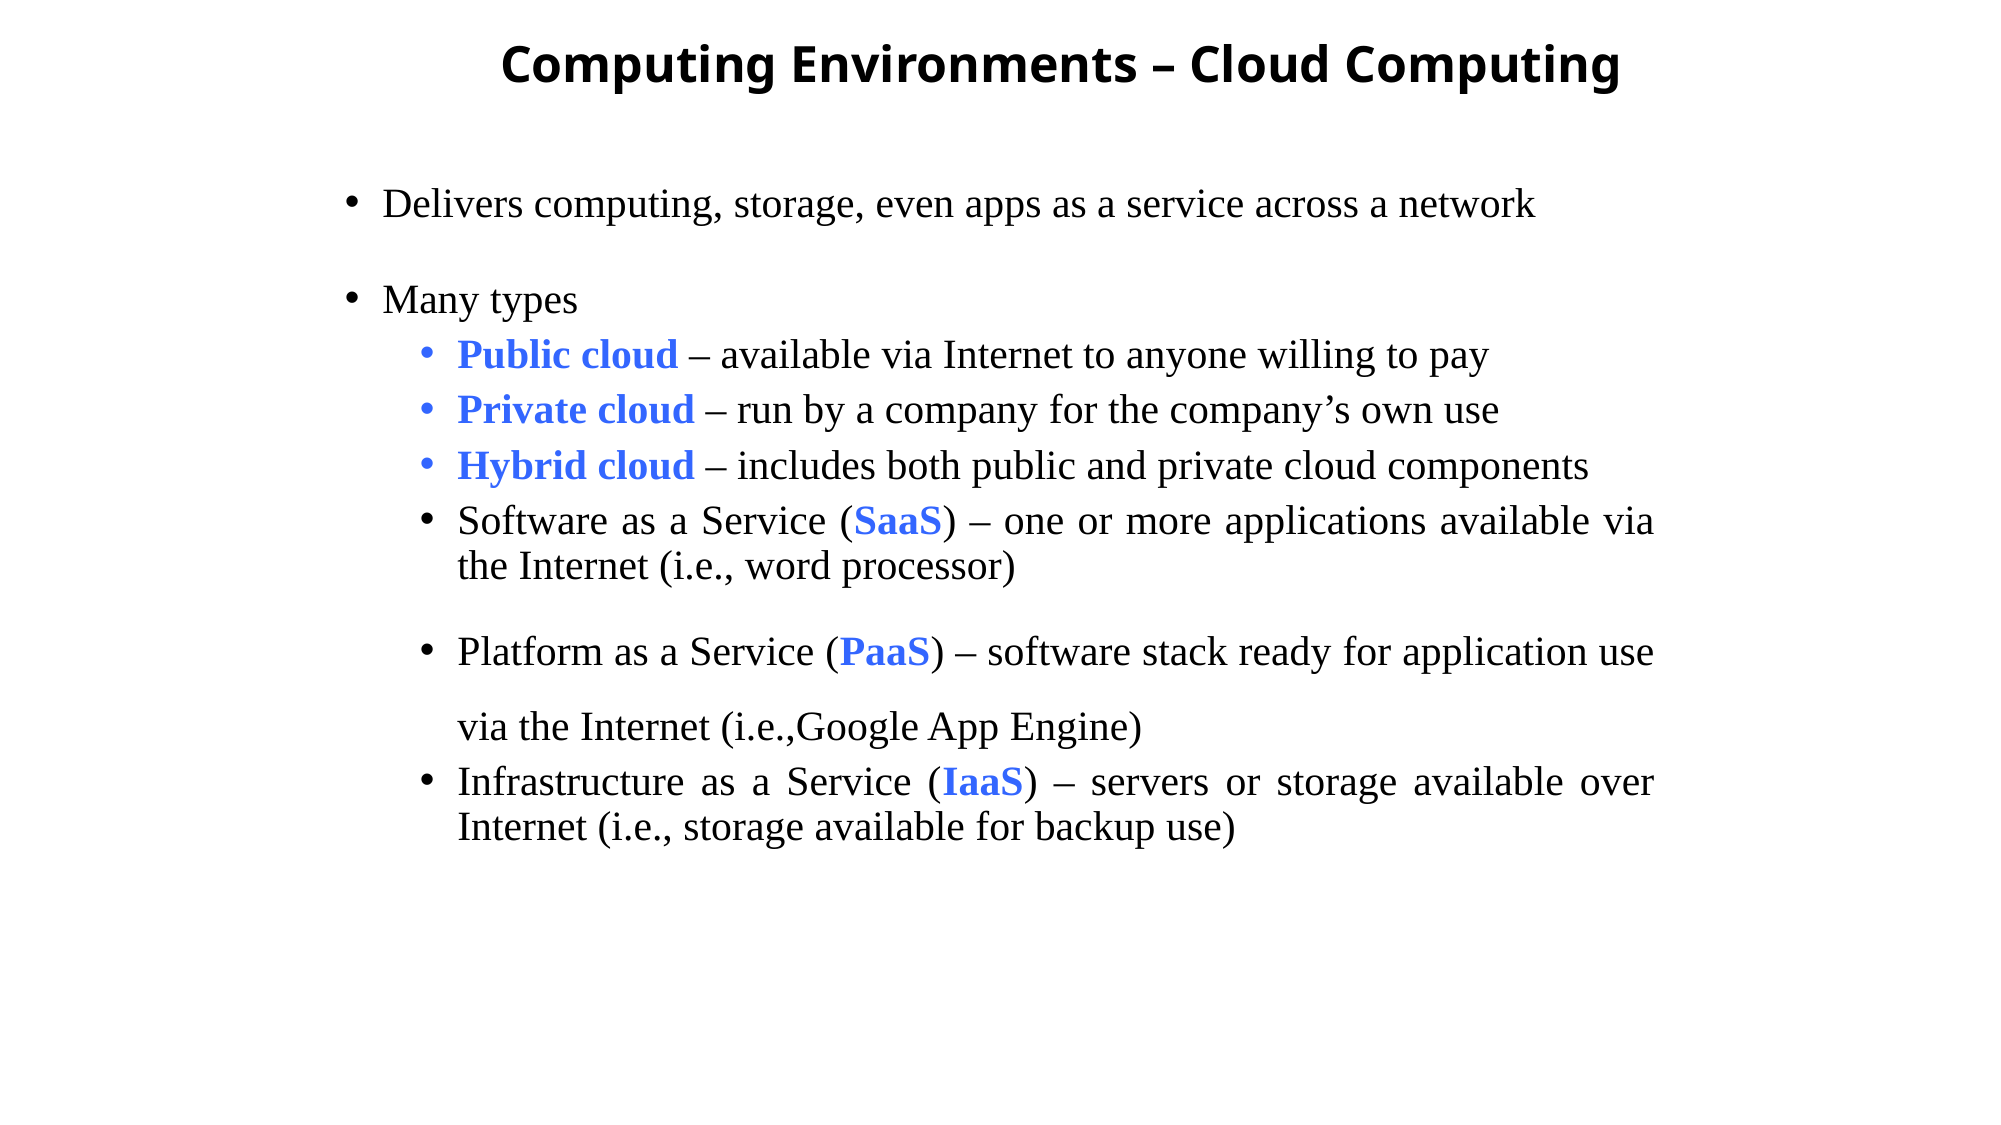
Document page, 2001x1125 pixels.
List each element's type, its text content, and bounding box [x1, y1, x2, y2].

list Delivers computing, storage, even apps as a service across a network Many types Public cloud – available via Internet to anyone willing to pay Private cloud – run by a company for the company’s own use Hybrid cloud – includes both public and private cloud components Software as a Service (SaaS) – one or more applications available via the Internet (i.e., word processor) Platform as a Service (PaaS) – software stack ready for application use via the Internet (i.e.,Google App Engine) Infrastructure as a Service (IaaS) – servers or storage available over Internet (i.e., storage available for backup use) [329, 143, 1671, 981]
title Computing Environments – Cloud Computing [434, 18, 1689, 114]
